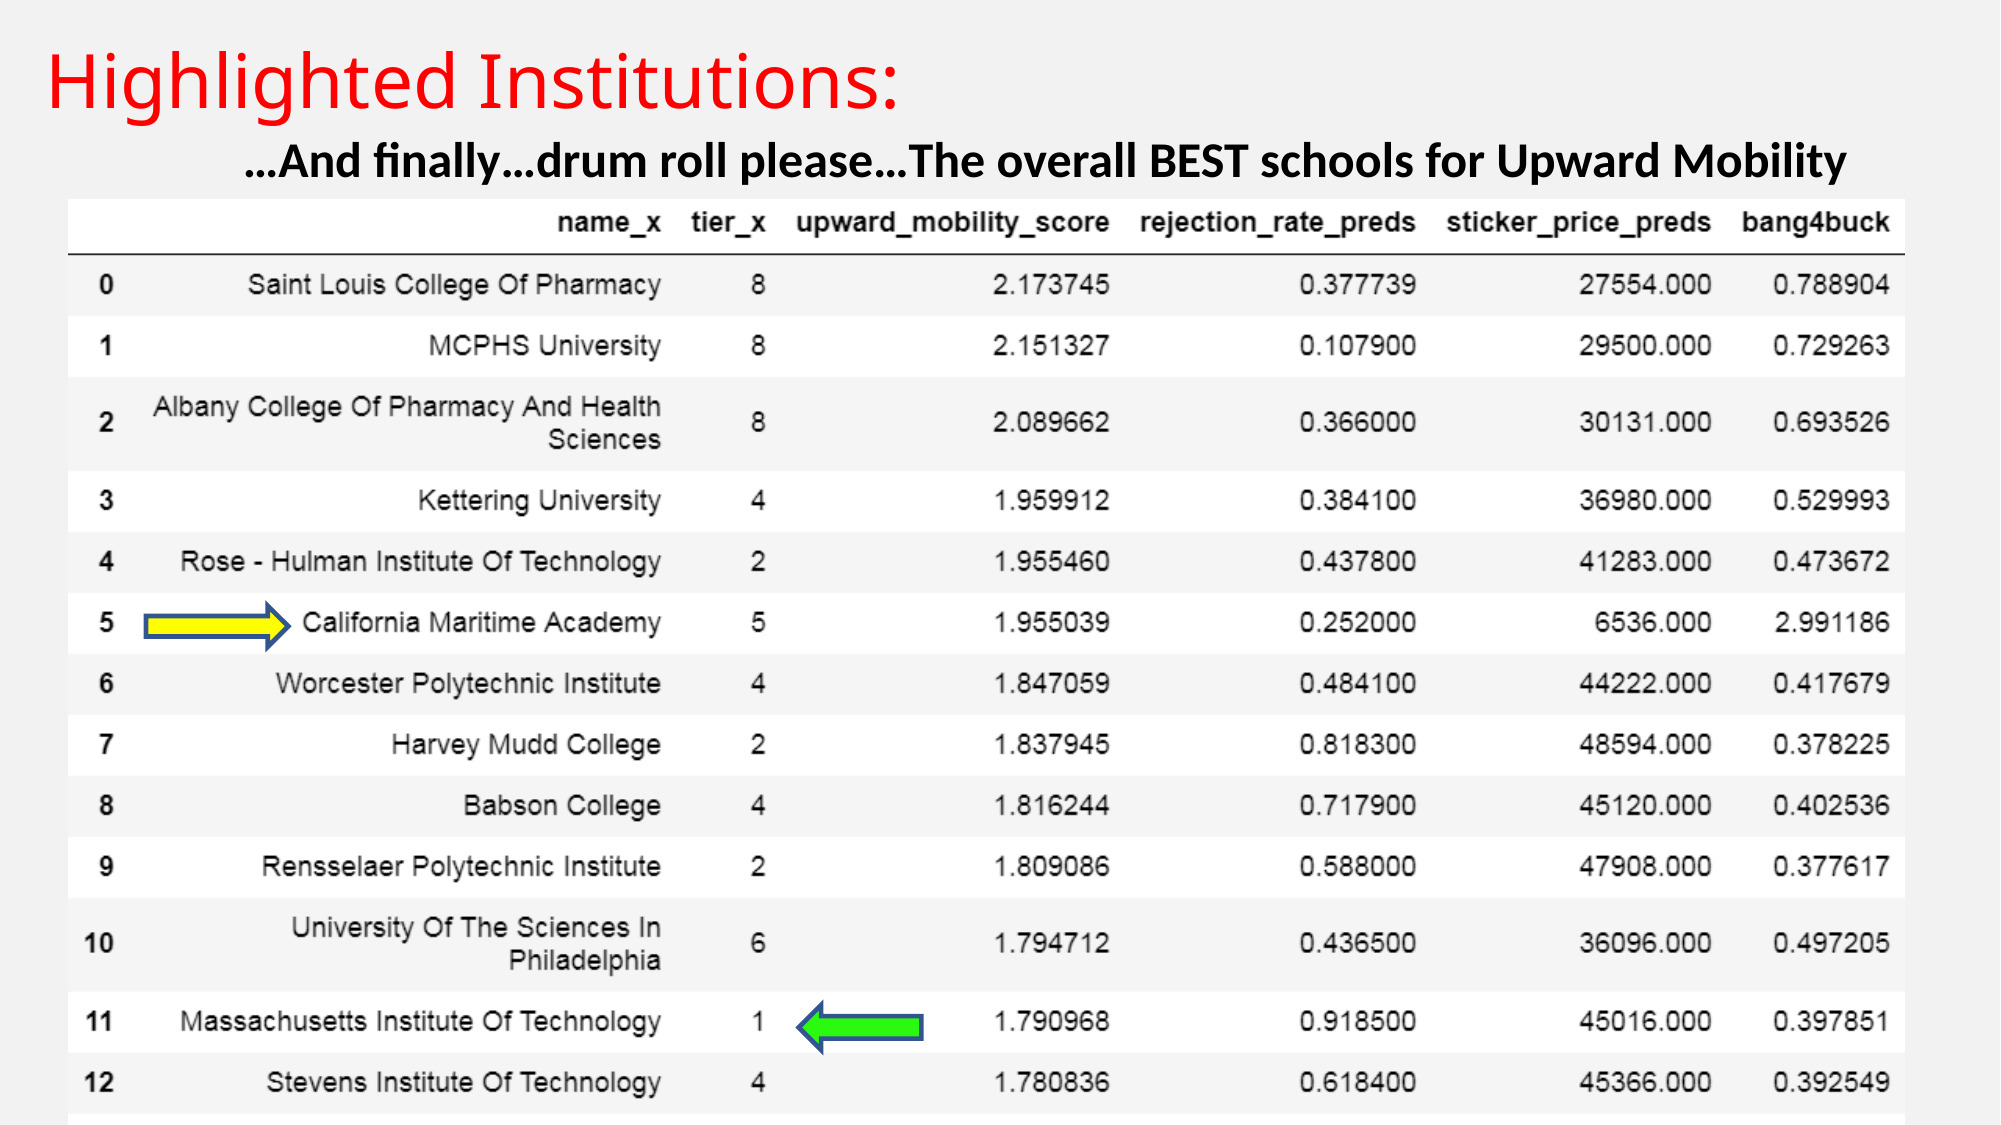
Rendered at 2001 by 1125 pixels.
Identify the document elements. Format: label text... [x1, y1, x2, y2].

text_box …And finally…drum roll please…The overall BEST schools for Upward Mobility [228, 119, 1905, 195]
picture [68, 199, 1905, 1125]
text_box Highlighted Institutions: [31, 26, 1121, 131]
